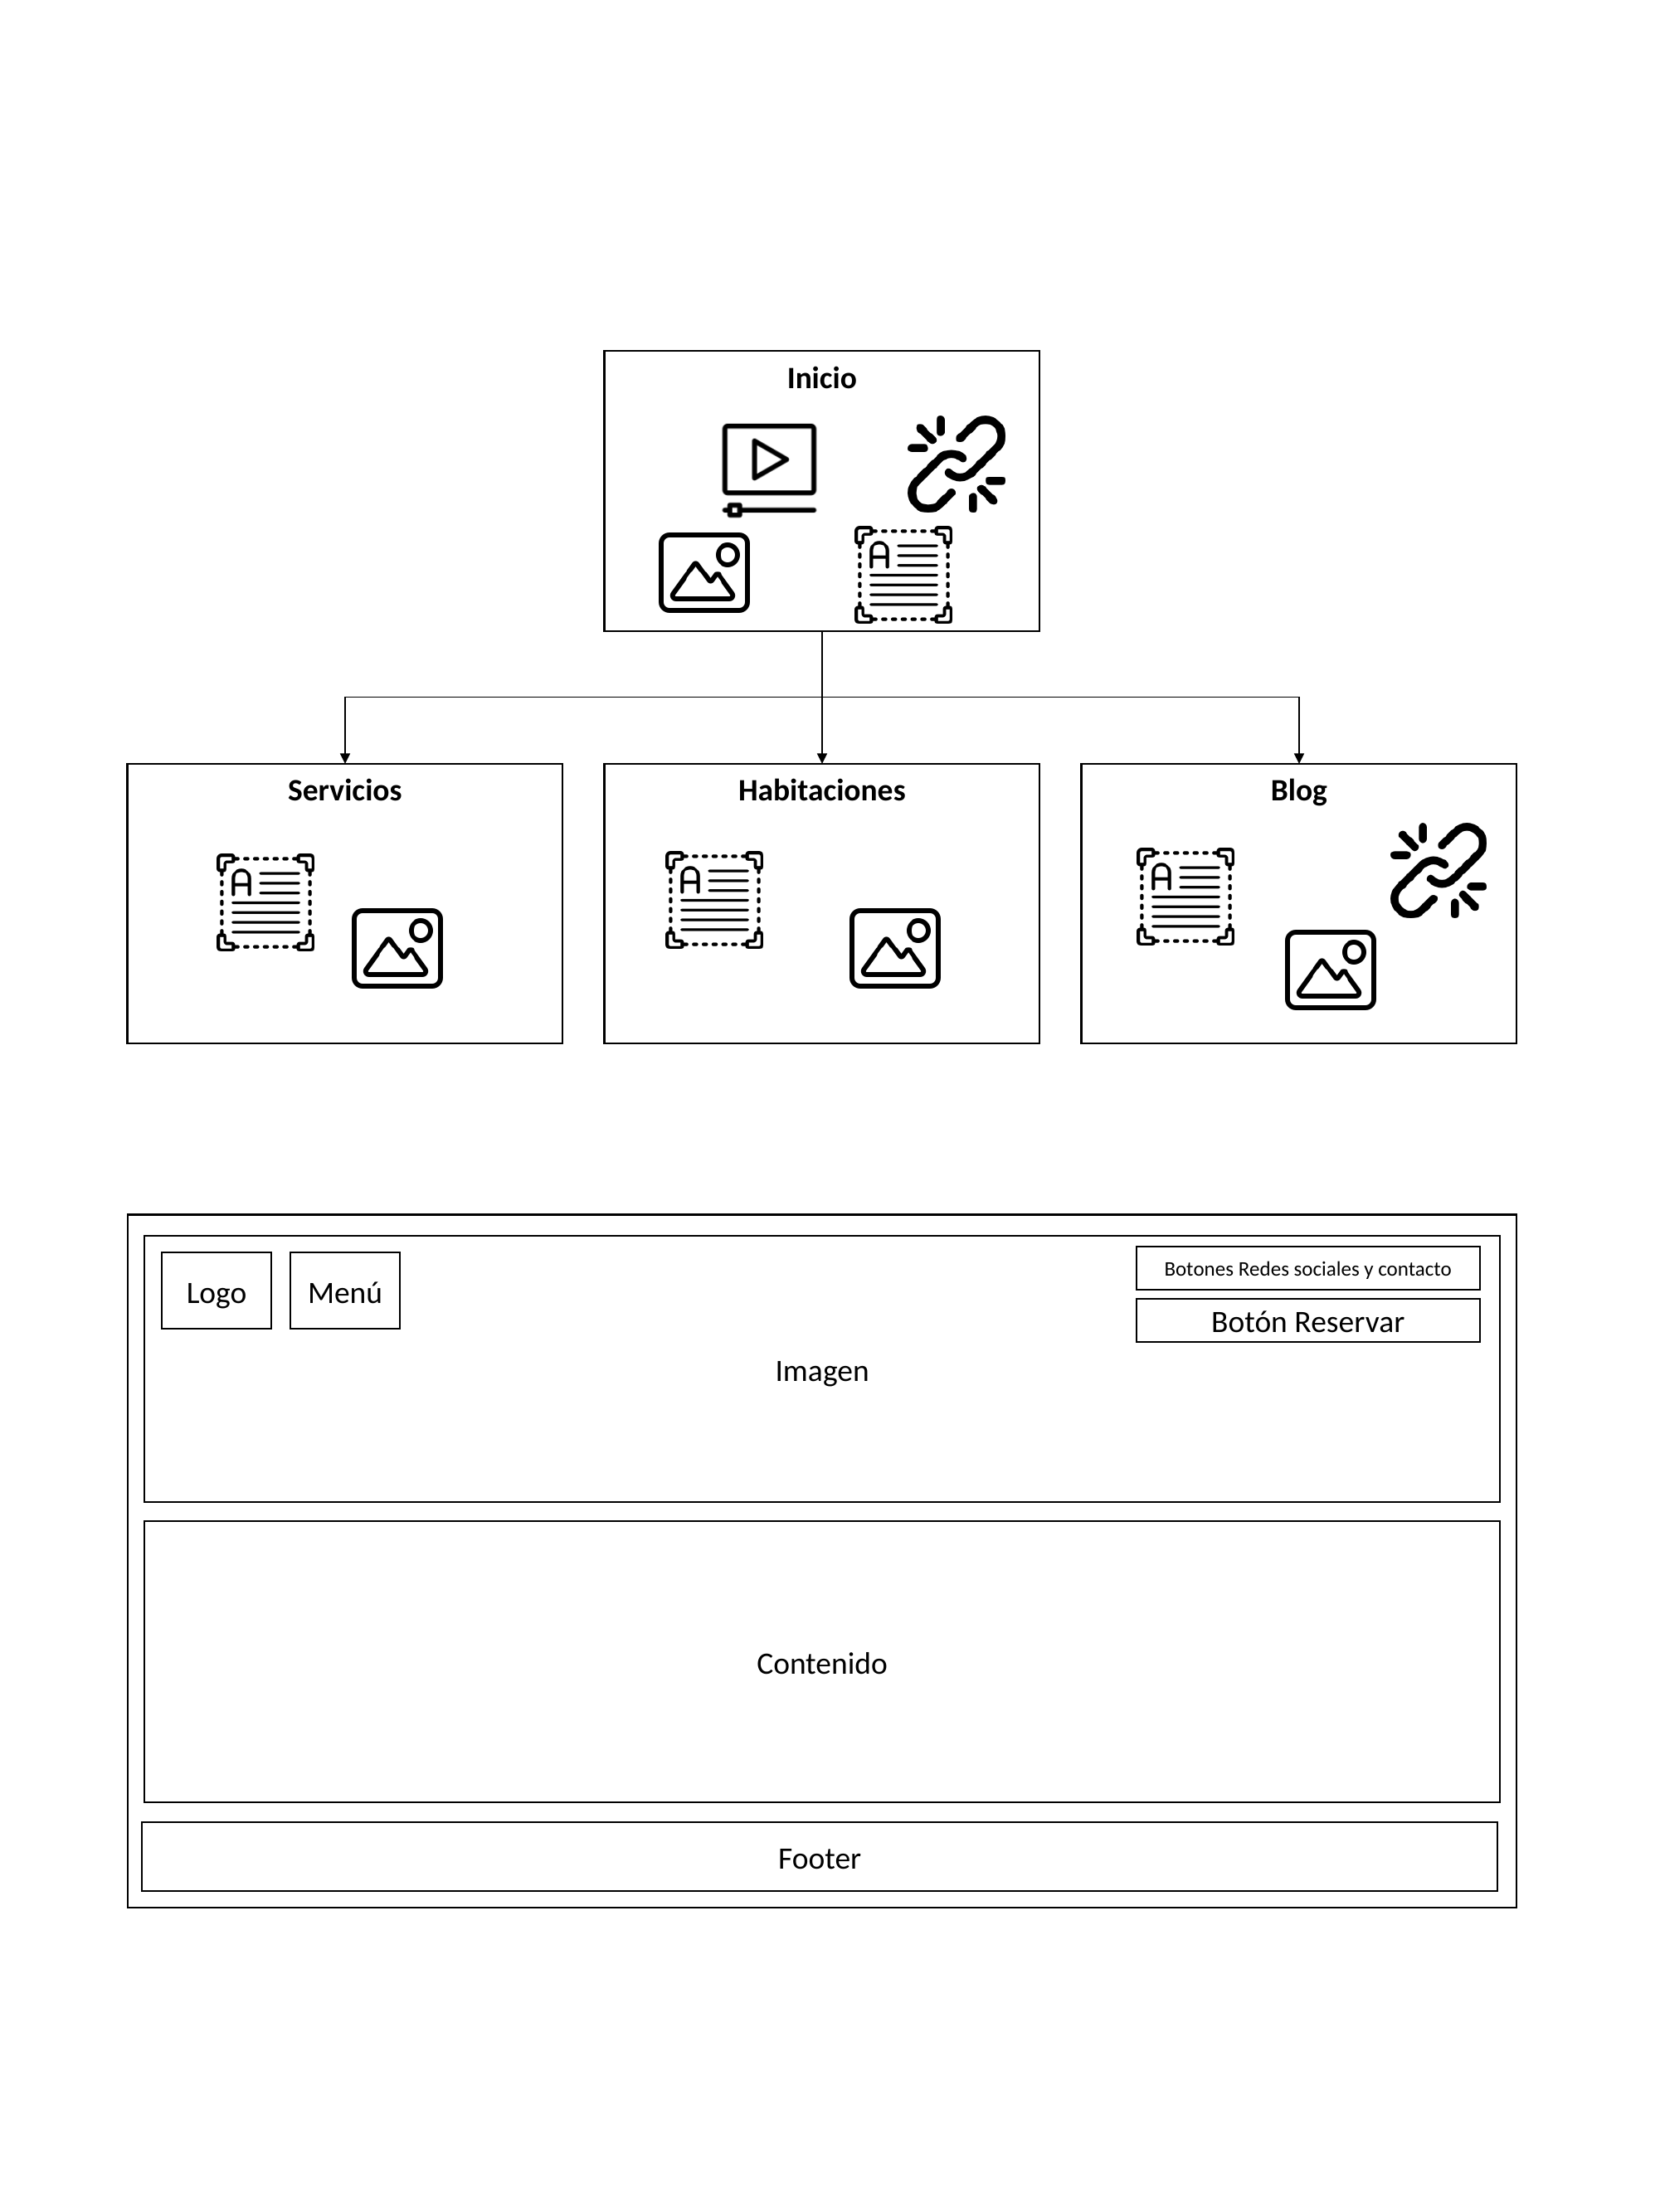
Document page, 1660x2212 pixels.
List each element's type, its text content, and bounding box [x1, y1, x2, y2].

text_box Imagen [144, 1235, 1501, 1503]
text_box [127, 351, 1517, 1044]
text_box Contenido [144, 1520, 1501, 1803]
text_box Footer [141, 1821, 1498, 1892]
text_box [127, 1213, 1517, 1908]
text_box Botón Reservar [1136, 1298, 1481, 1343]
